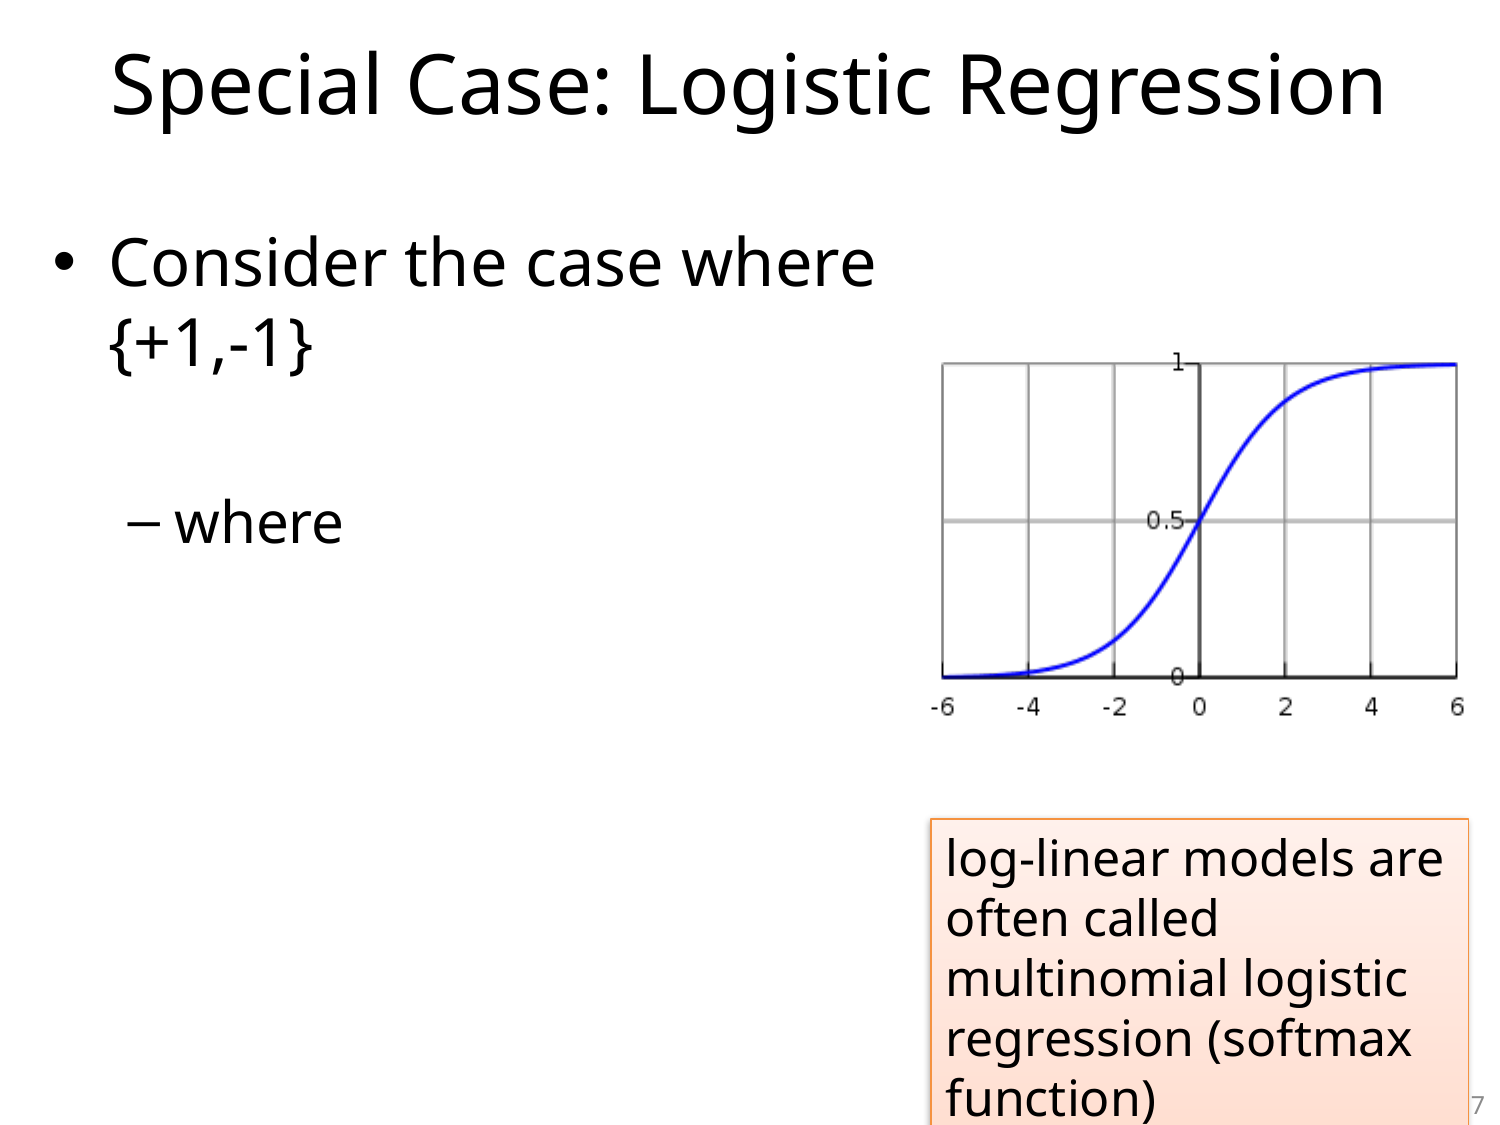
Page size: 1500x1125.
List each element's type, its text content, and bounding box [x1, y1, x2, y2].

title Special Case: Logistic Regression [0, 0, 1500, 163]
slide_number 7 [1472, 1087, 1500, 1125]
text_box log-linear models are often called multinomial logistic regression (softmax function) [930, 818, 1469, 1125]
picture [899, 337, 1500, 738]
